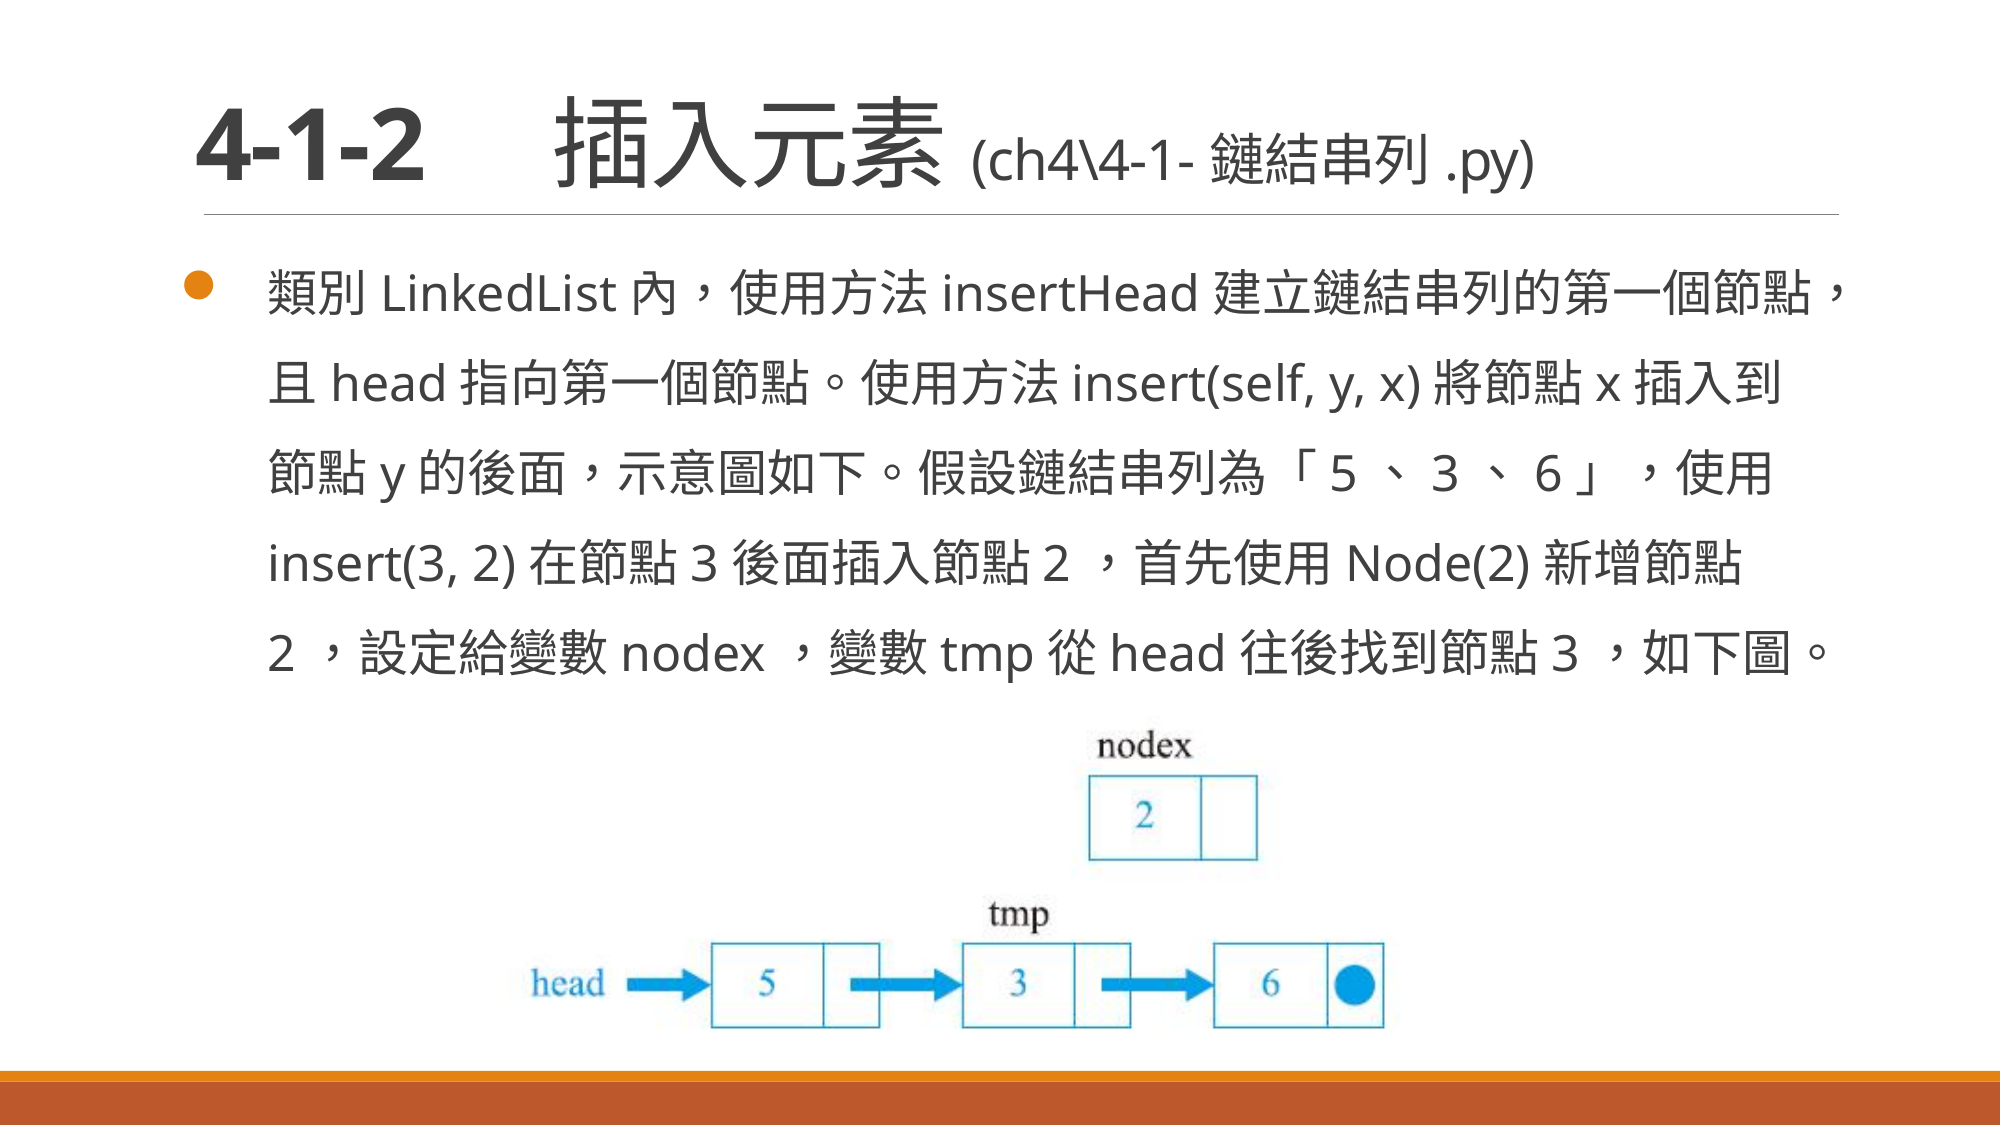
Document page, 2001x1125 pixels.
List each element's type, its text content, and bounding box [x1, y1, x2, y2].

title 4-1-2 插入元素(ch4\4-1-鏈結串列.py) [180, 47, 1830, 209]
picture [477, 700, 1436, 1040]
list 類別LinkedList內，使用方法insertHead建立鏈結串列的第一個節點，且head指向第一個節點。使用方法insert(self, y, x)將節點x插入到節點y的後面，示意圖如下。假設鏈結串列為「5、3、6」，使用insert(3, 2)在節點3後面插入節點2，首先使用Node(2)新增節點2，設定給變數nodex，變數tmp從head往後找到節點3，如下圖。 [180, 224, 1830, 1033]
